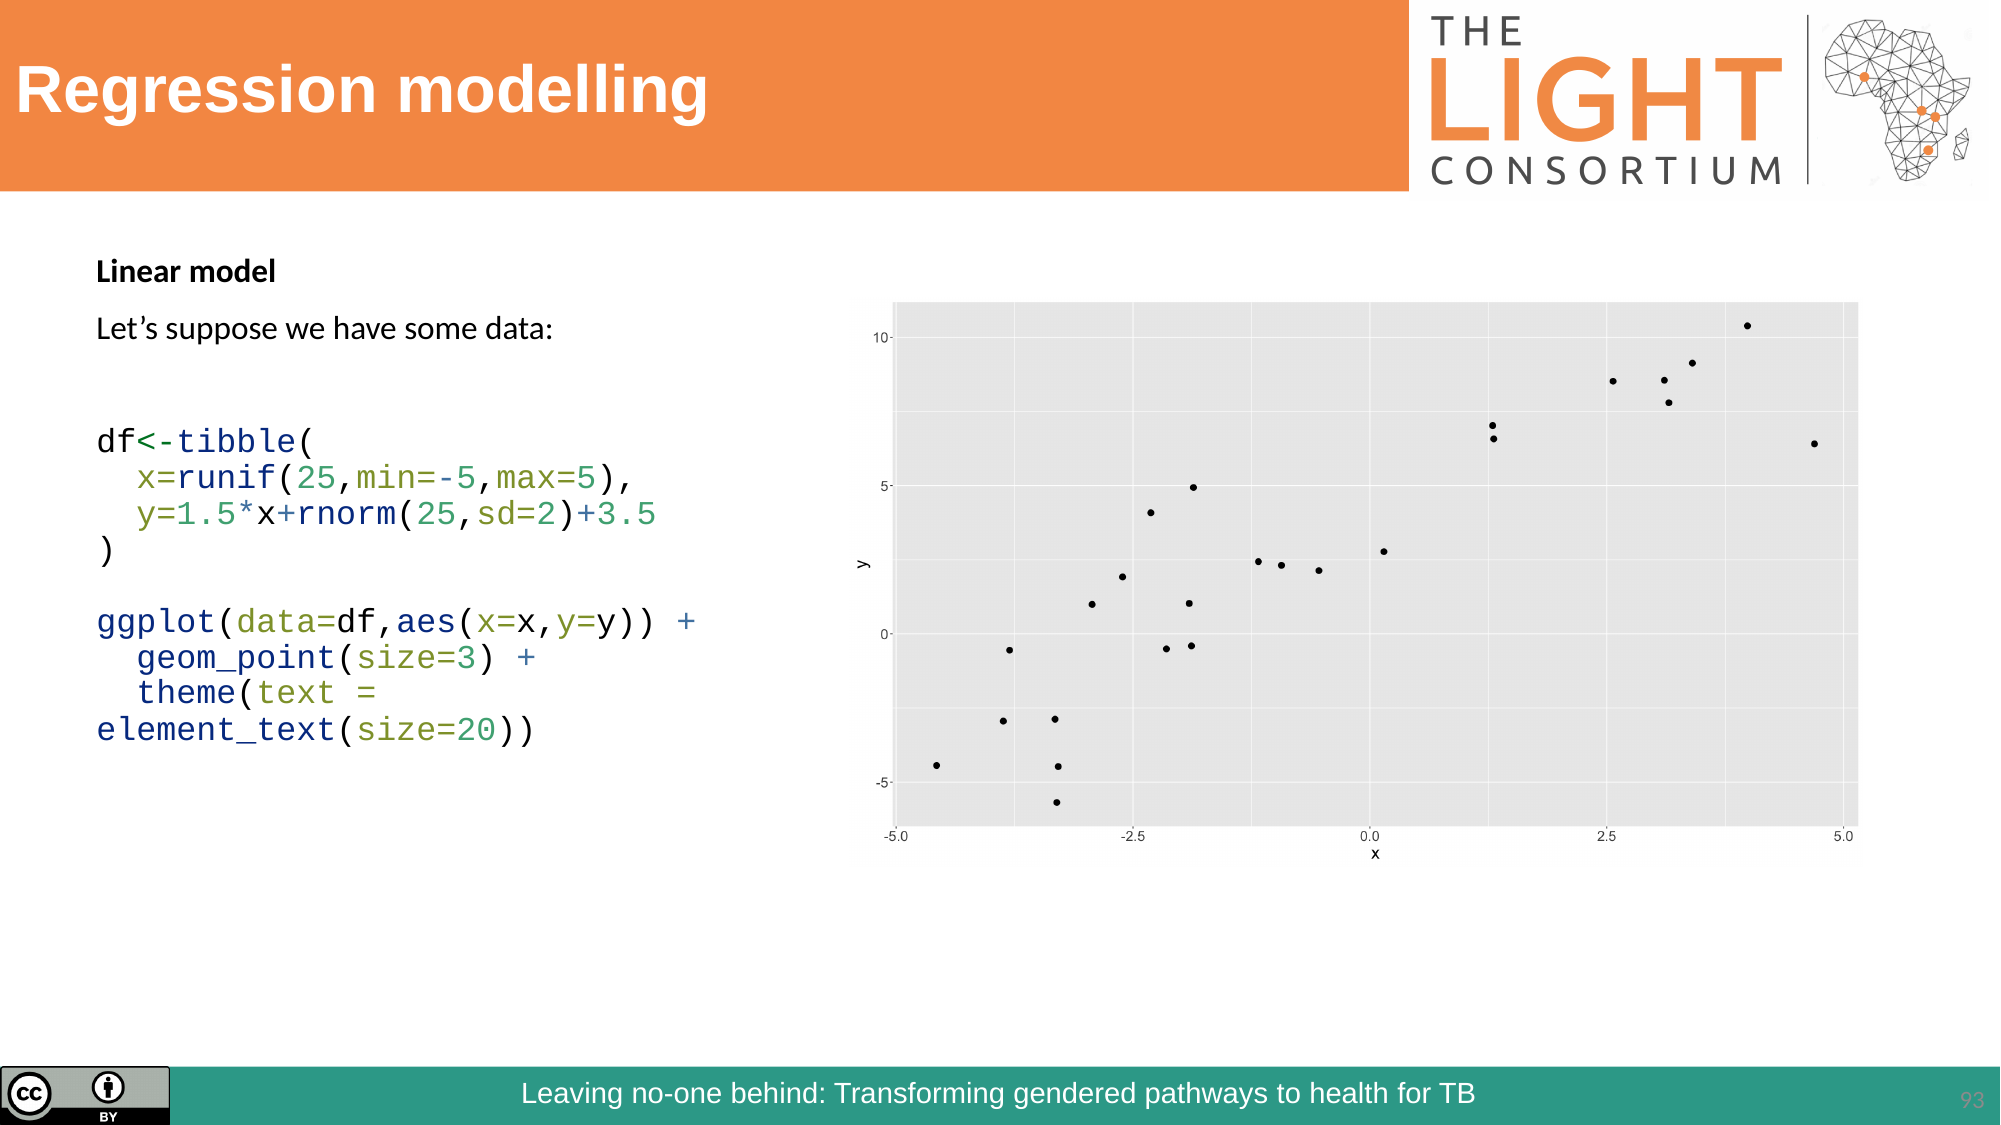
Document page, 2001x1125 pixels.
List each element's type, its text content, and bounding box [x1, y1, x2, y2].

title Regression modelling [0, 0, 1410, 192]
picture [0, 1066, 170, 1125]
picture [849, 297, 1863, 867]
picture [1409, 0, 1989, 201]
slide_number ‹#› [1550, 1073, 2000, 1125]
